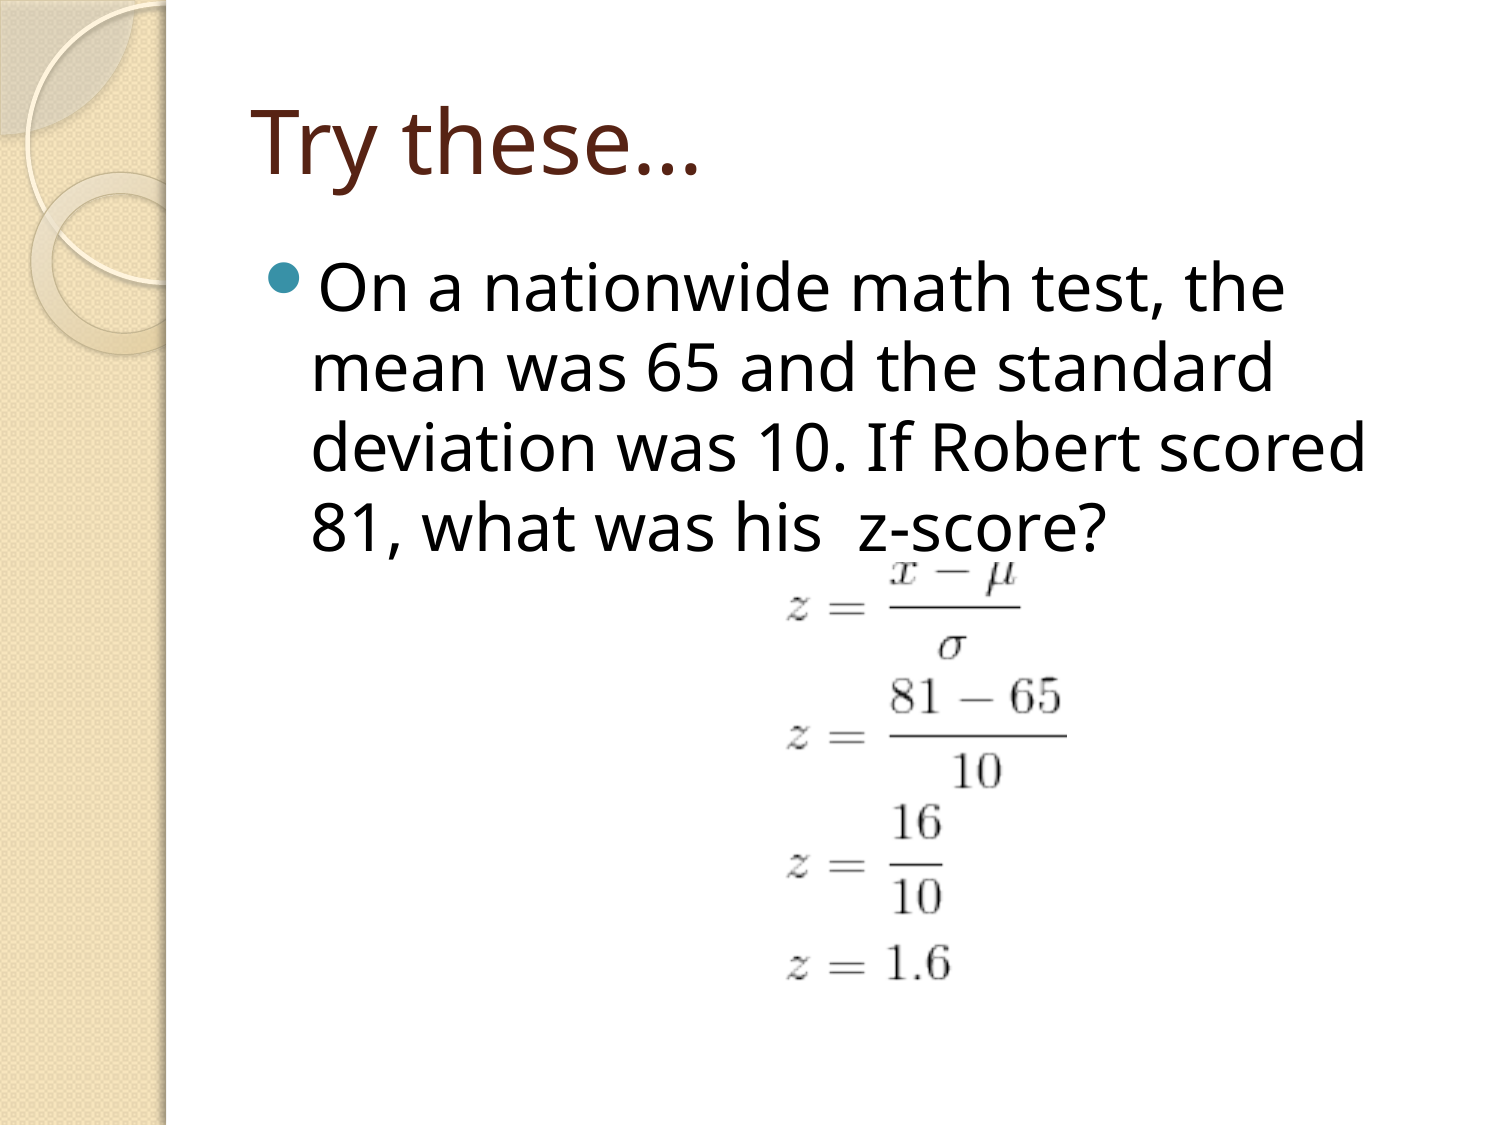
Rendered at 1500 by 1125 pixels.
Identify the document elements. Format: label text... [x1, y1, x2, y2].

title Try these… [235, 45, 1466, 233]
picture [785, 562, 1067, 985]
list On a nationwide math test, the mean was 65 and the standard deviation was 10. If Robert scored 81, what was his z-score? [235, 237, 1466, 1026]
